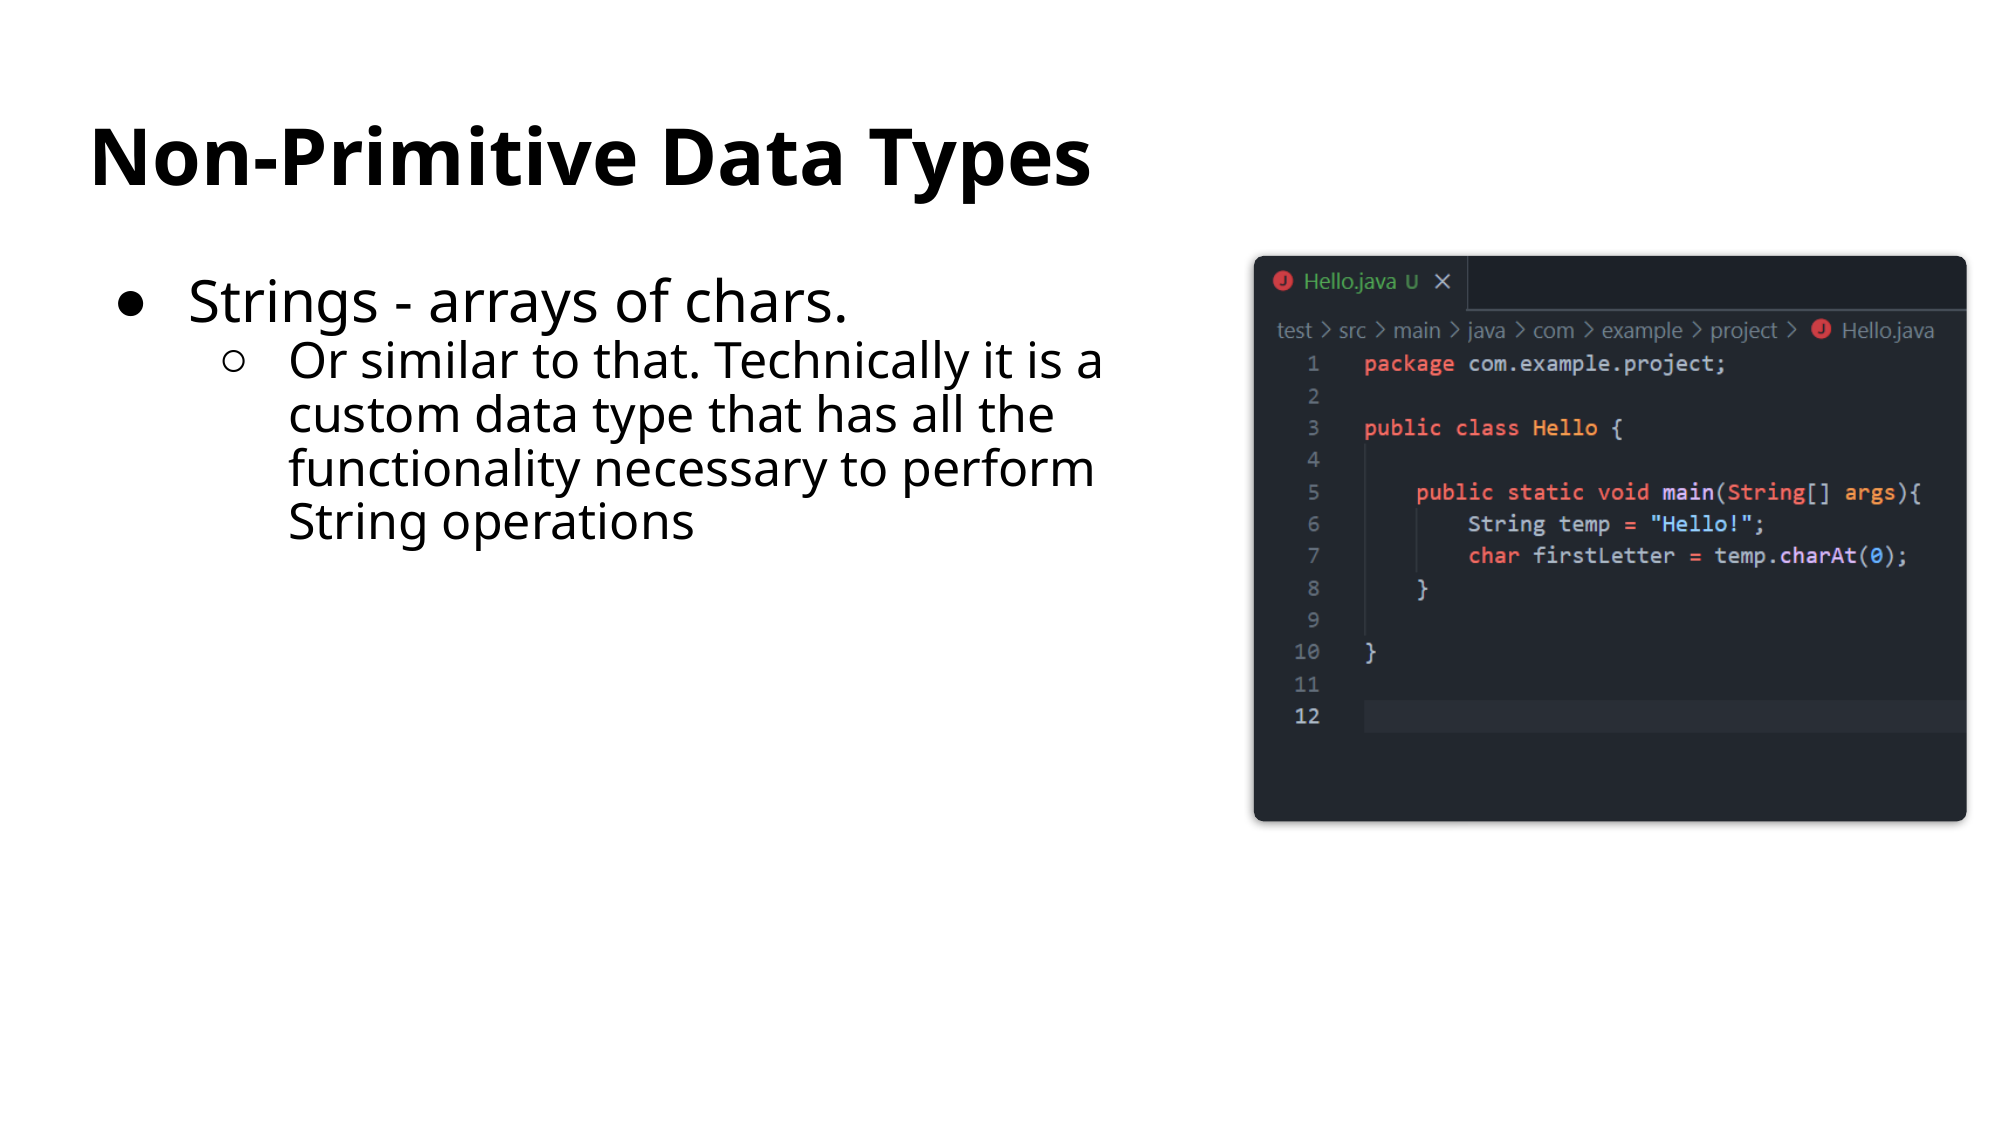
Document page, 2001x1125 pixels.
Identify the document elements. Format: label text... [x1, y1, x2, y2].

list Strings - arrays of chars. Or similar to that. Technically it is a custom data type that has all the functionality necessary to perform String operations [68, 252, 1221, 1073]
title Non-Primitive Data Types [68, 97, 1932, 223]
picture [1253, 255, 1968, 822]
